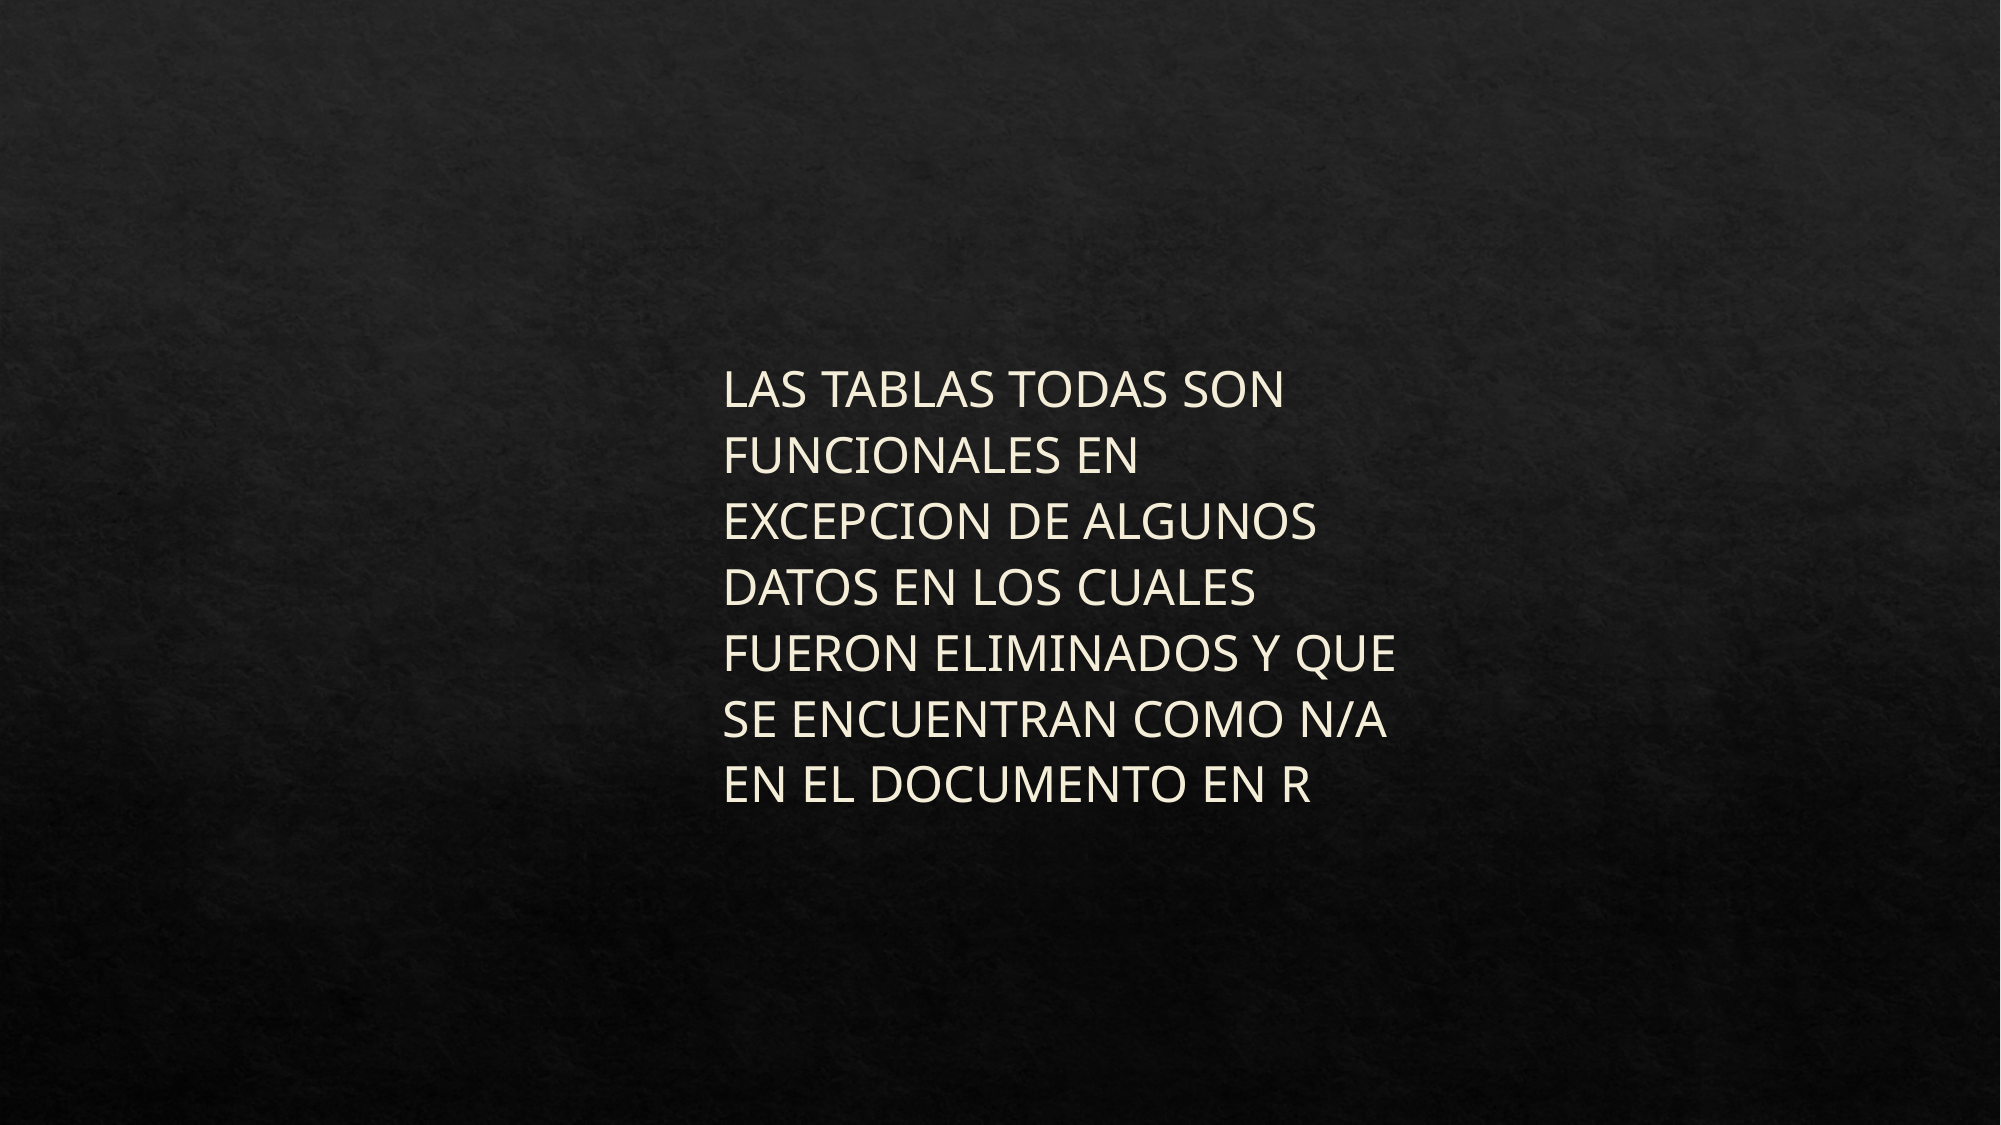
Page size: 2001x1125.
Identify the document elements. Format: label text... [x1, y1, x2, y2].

text_box LAS TABLAS TODAS SON FUNCIONALES EN EXCEPCION DE ALGUNOS DATOS EN LOS CUALES FUERON ELIMINADOS Y QUE SE ENCUENTRAN COMO N/A EN EL DOCUMENTO EN R [701, 343, 1425, 1010]
